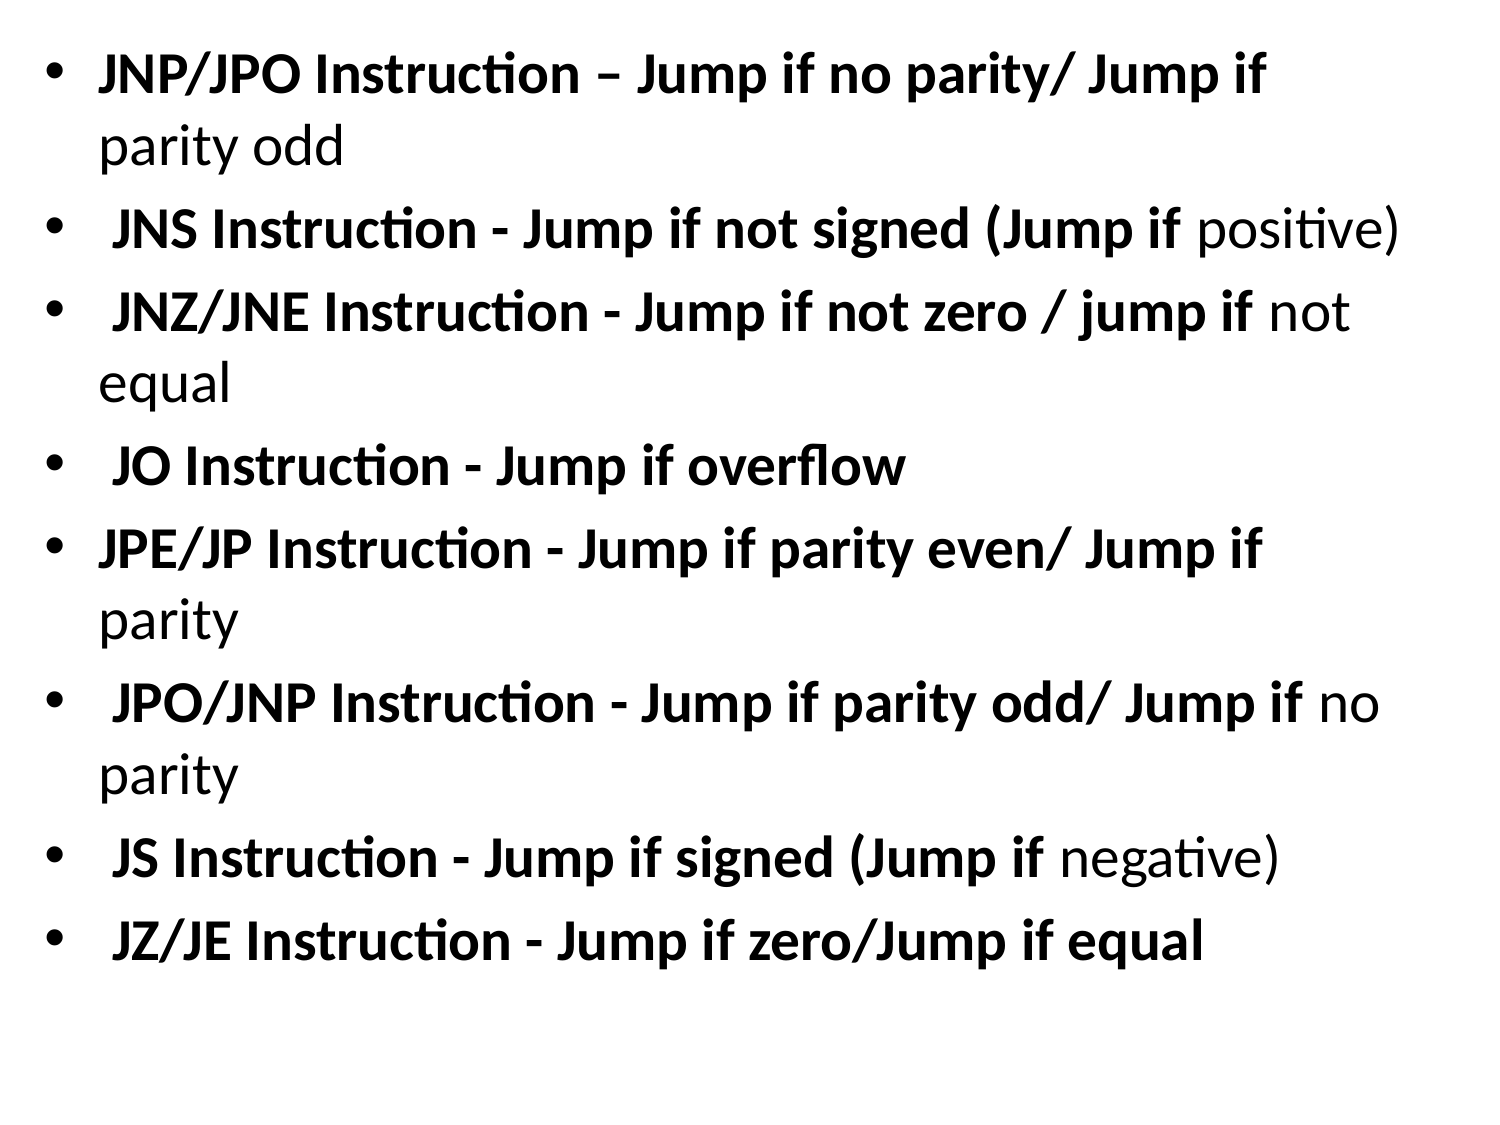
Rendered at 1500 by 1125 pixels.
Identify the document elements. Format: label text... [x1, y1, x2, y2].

list JNP/JPO Instruction – Jump if no parity/ Jump if parity odd JNS Instruction - Jump if not signed (Jump if positive) JNZ/JNE Instruction - Jump if not zero / jump if not equal JO Instruction - Jump if overflow JPE/JP Instruction - Jump if parity even/ Jump if parity JPO/JNP Instruction - Jump if parity odd/ Jump if no parity JS Instruction - Jump if signed (Jump if negative) JZ/JE Instruction - Jump if zero/Jump if equal [29, 27, 1425, 1005]
